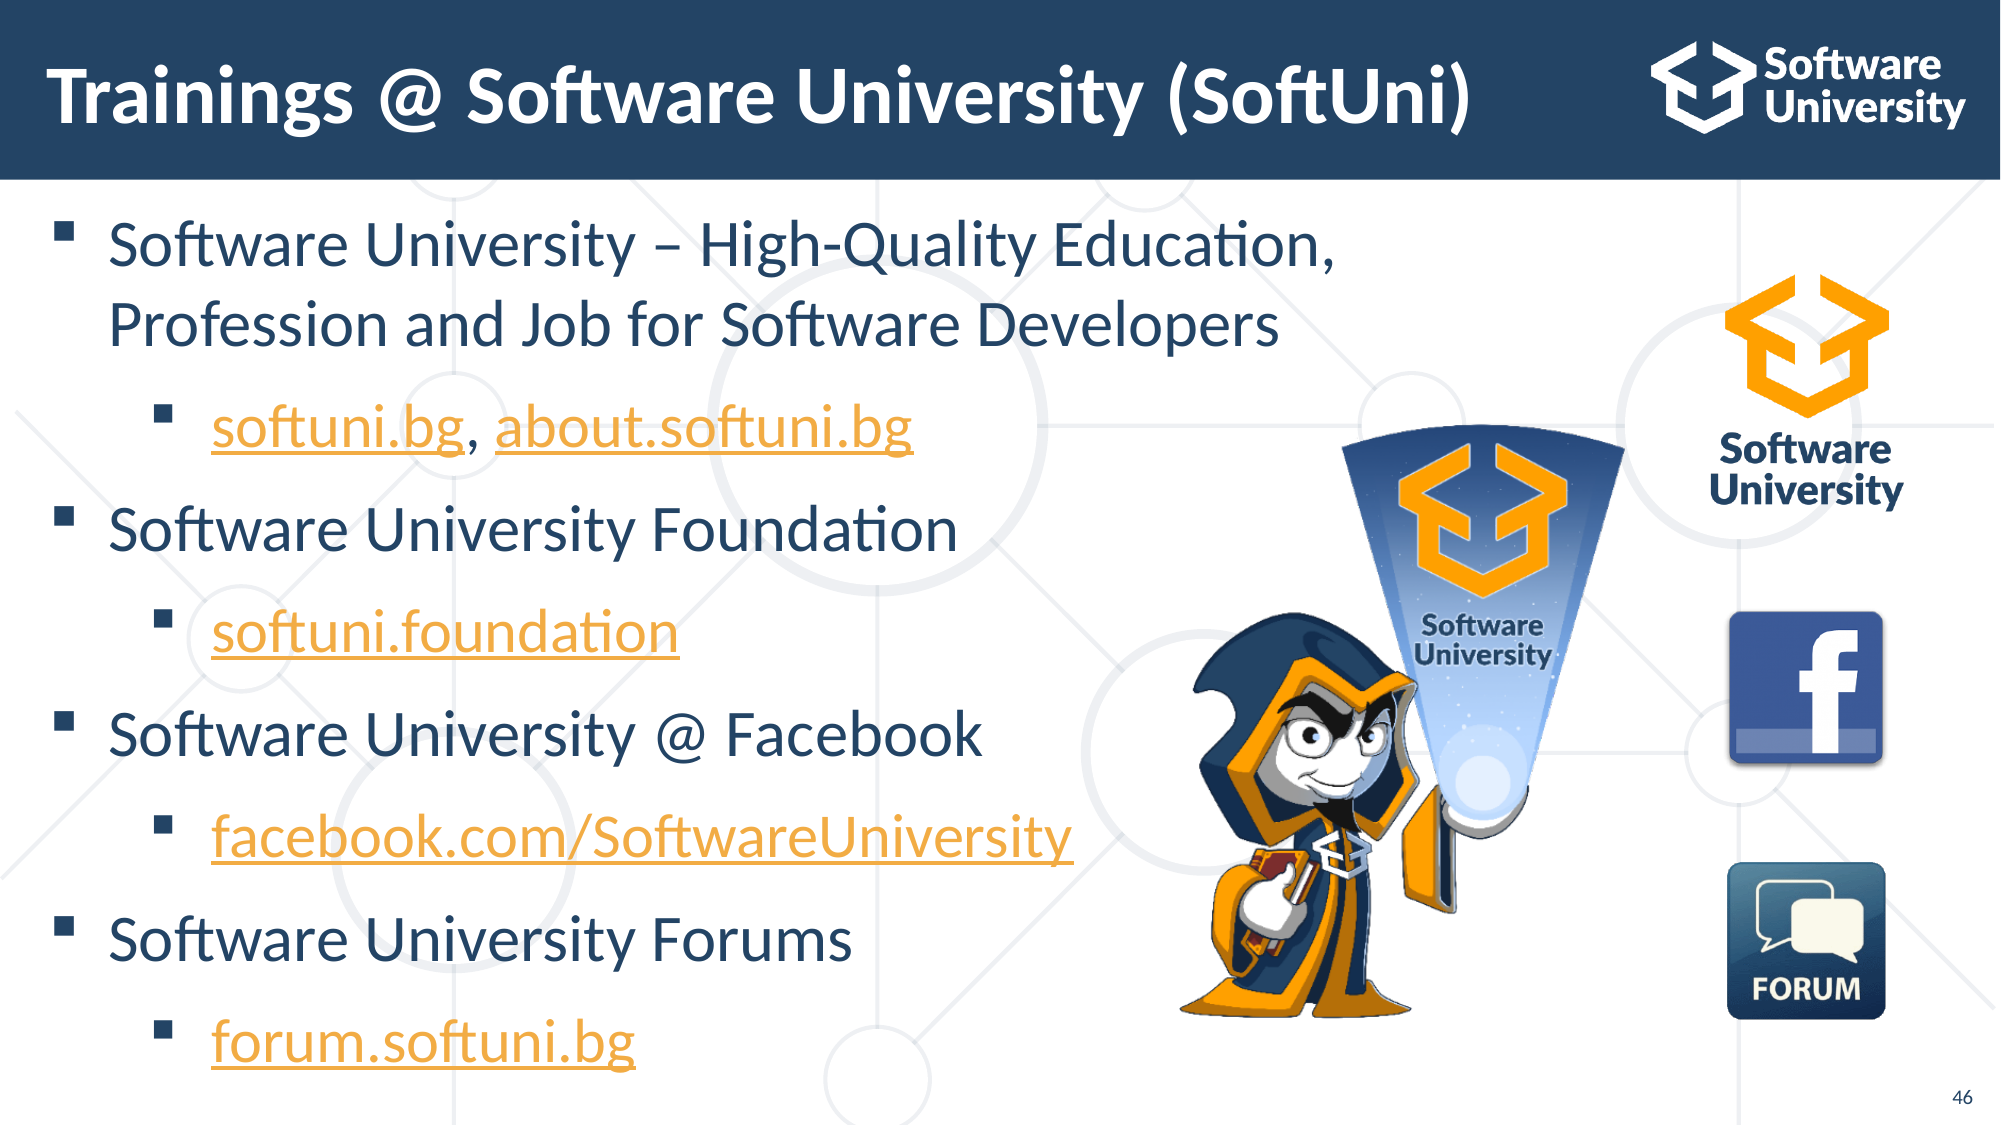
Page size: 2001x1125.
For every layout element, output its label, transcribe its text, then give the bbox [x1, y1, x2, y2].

list Software University – High-Quality Education, Profession and Job for Software Developers softuni.bg, about.softuni.bg Software University Foundation softuni.foundation Software University @ Facebook facebook.com/SoftwareUniversity Software University Forums forum.softuni.bg [31, 193, 1458, 1094]
picture [1708, 274, 1904, 517]
picture [1651, 41, 1966, 134]
title Trainings @ Software University (SoftUni) [28, 17, 1627, 163]
picture [1726, 861, 1886, 1020]
text_box 46 [1927, 1067, 1989, 1117]
picture [1723, 605, 1889, 773]
picture [1458, 423, 1627, 1020]
